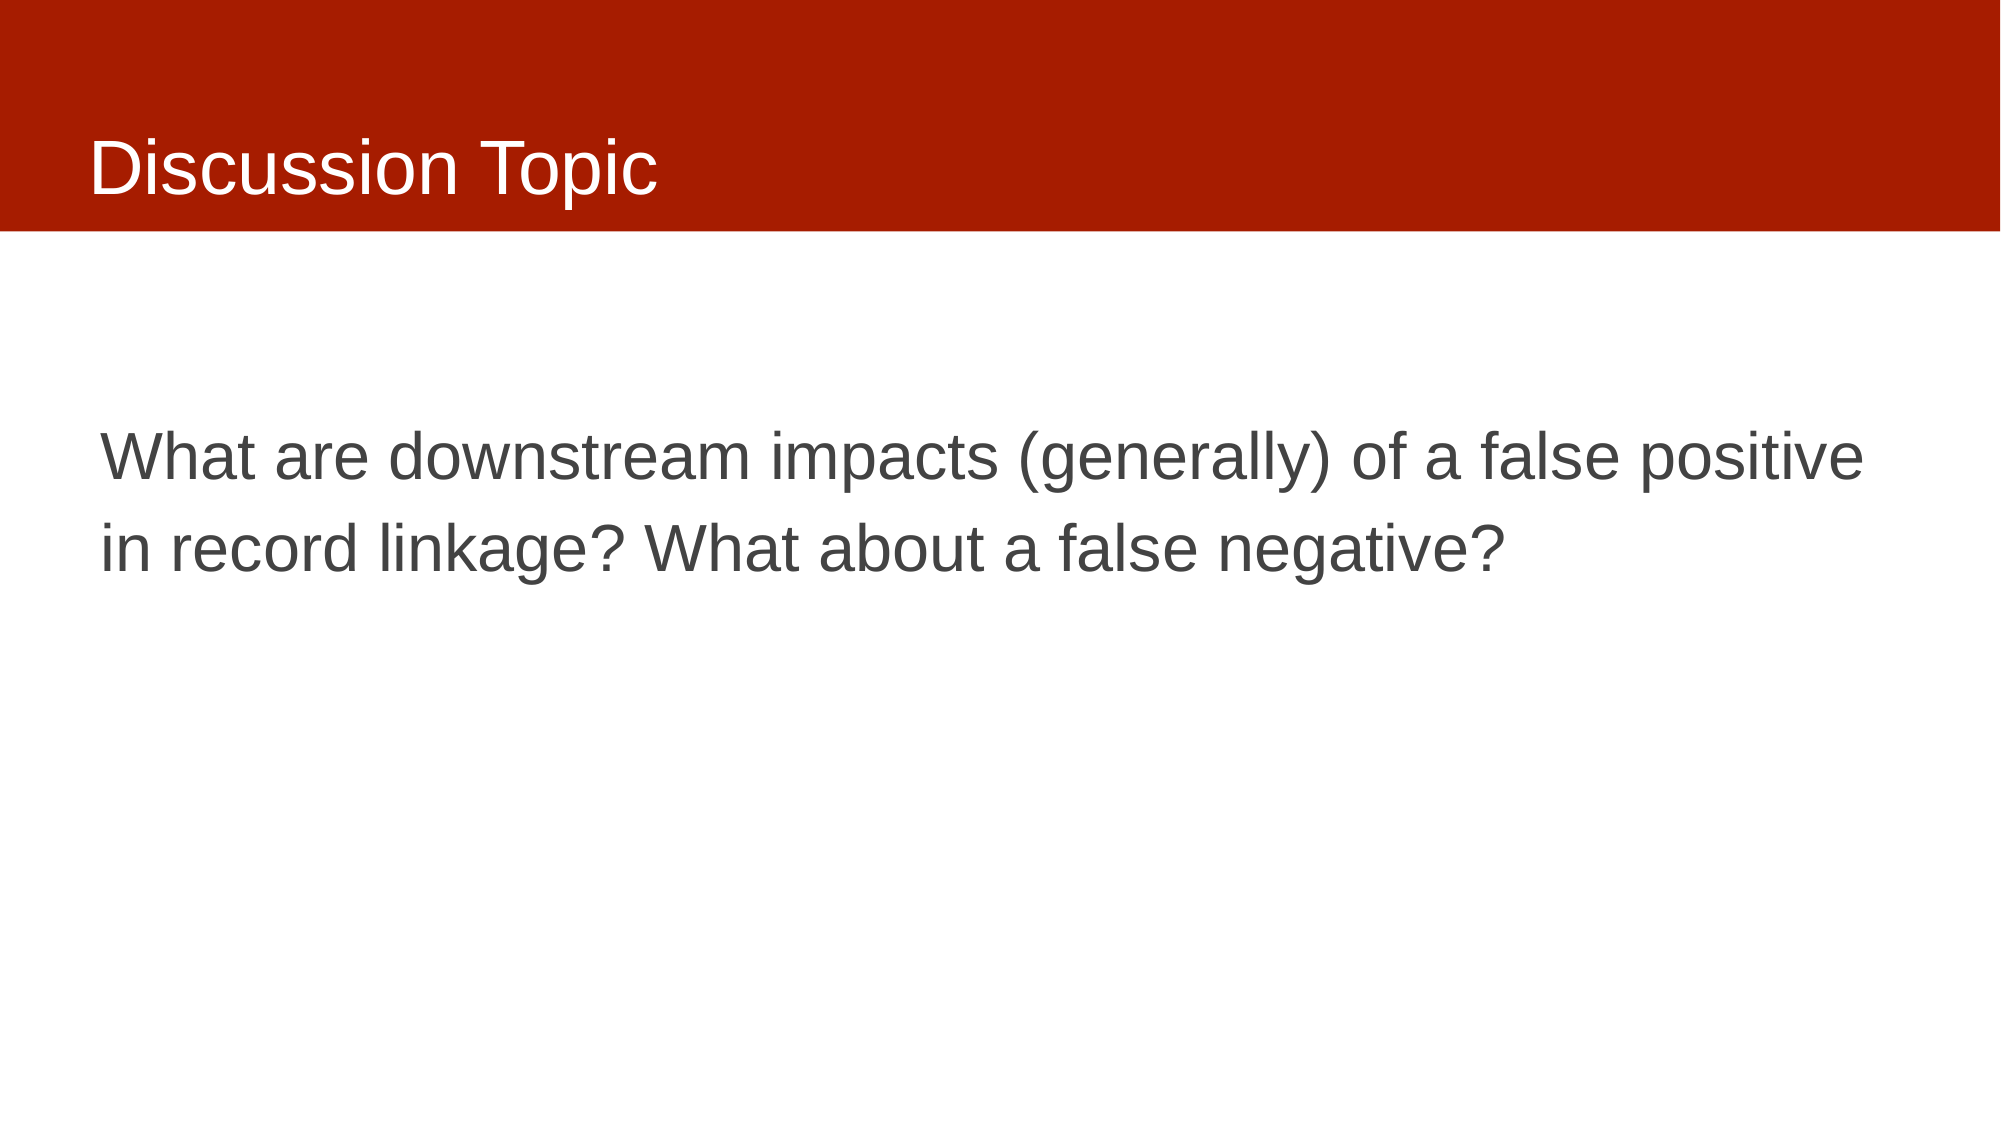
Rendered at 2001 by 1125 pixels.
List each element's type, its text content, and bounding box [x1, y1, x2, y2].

title Discussion Topic [68, 97, 1932, 223]
list What are downstream impacts (generally) of a false positive in record linkage? What about a false negative? [68, 252, 1932, 1000]
